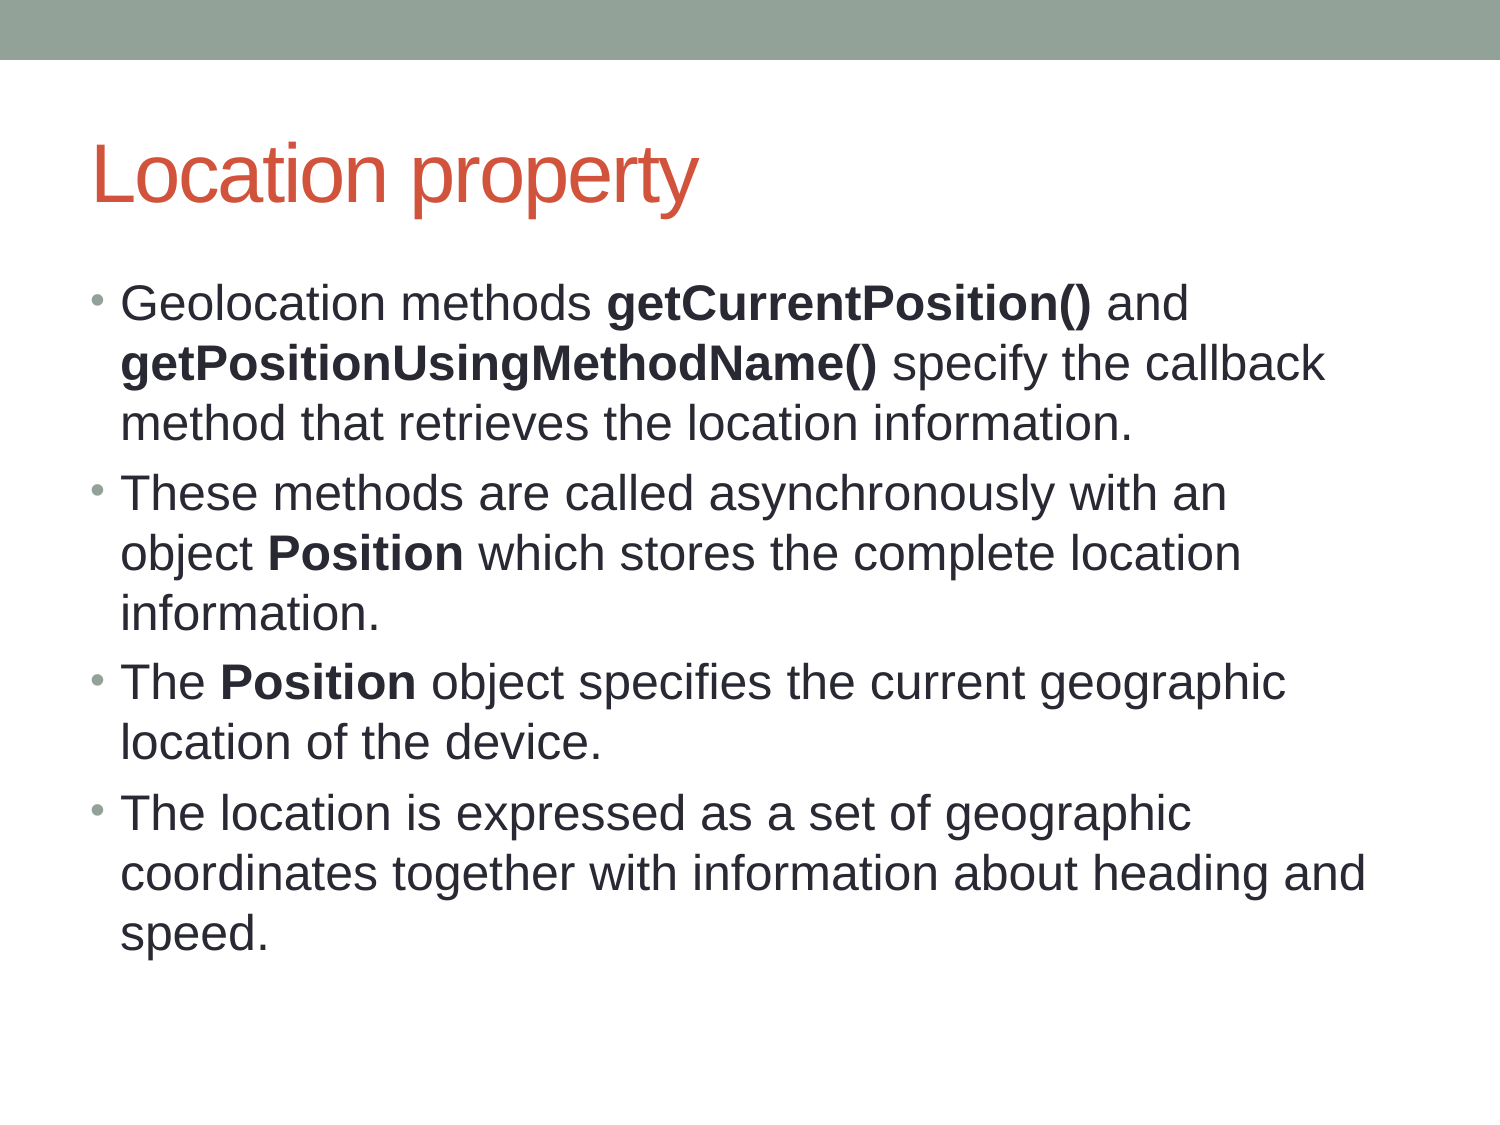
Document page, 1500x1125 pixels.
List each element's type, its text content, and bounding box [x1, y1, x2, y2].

list Geolocation methods getCurrentPosition() and getPositionUsingMethodName() specify the callback method that retrieves the location information. These methods are called asynchronously with an object Position which stores the complete location information. The Position object specifies the current geographic location of the device. The location is expressed as a set of geographic coordinates together with information about heading and speed. [75, 262, 1425, 1063]
title Location property [75, 87, 1425, 250]
